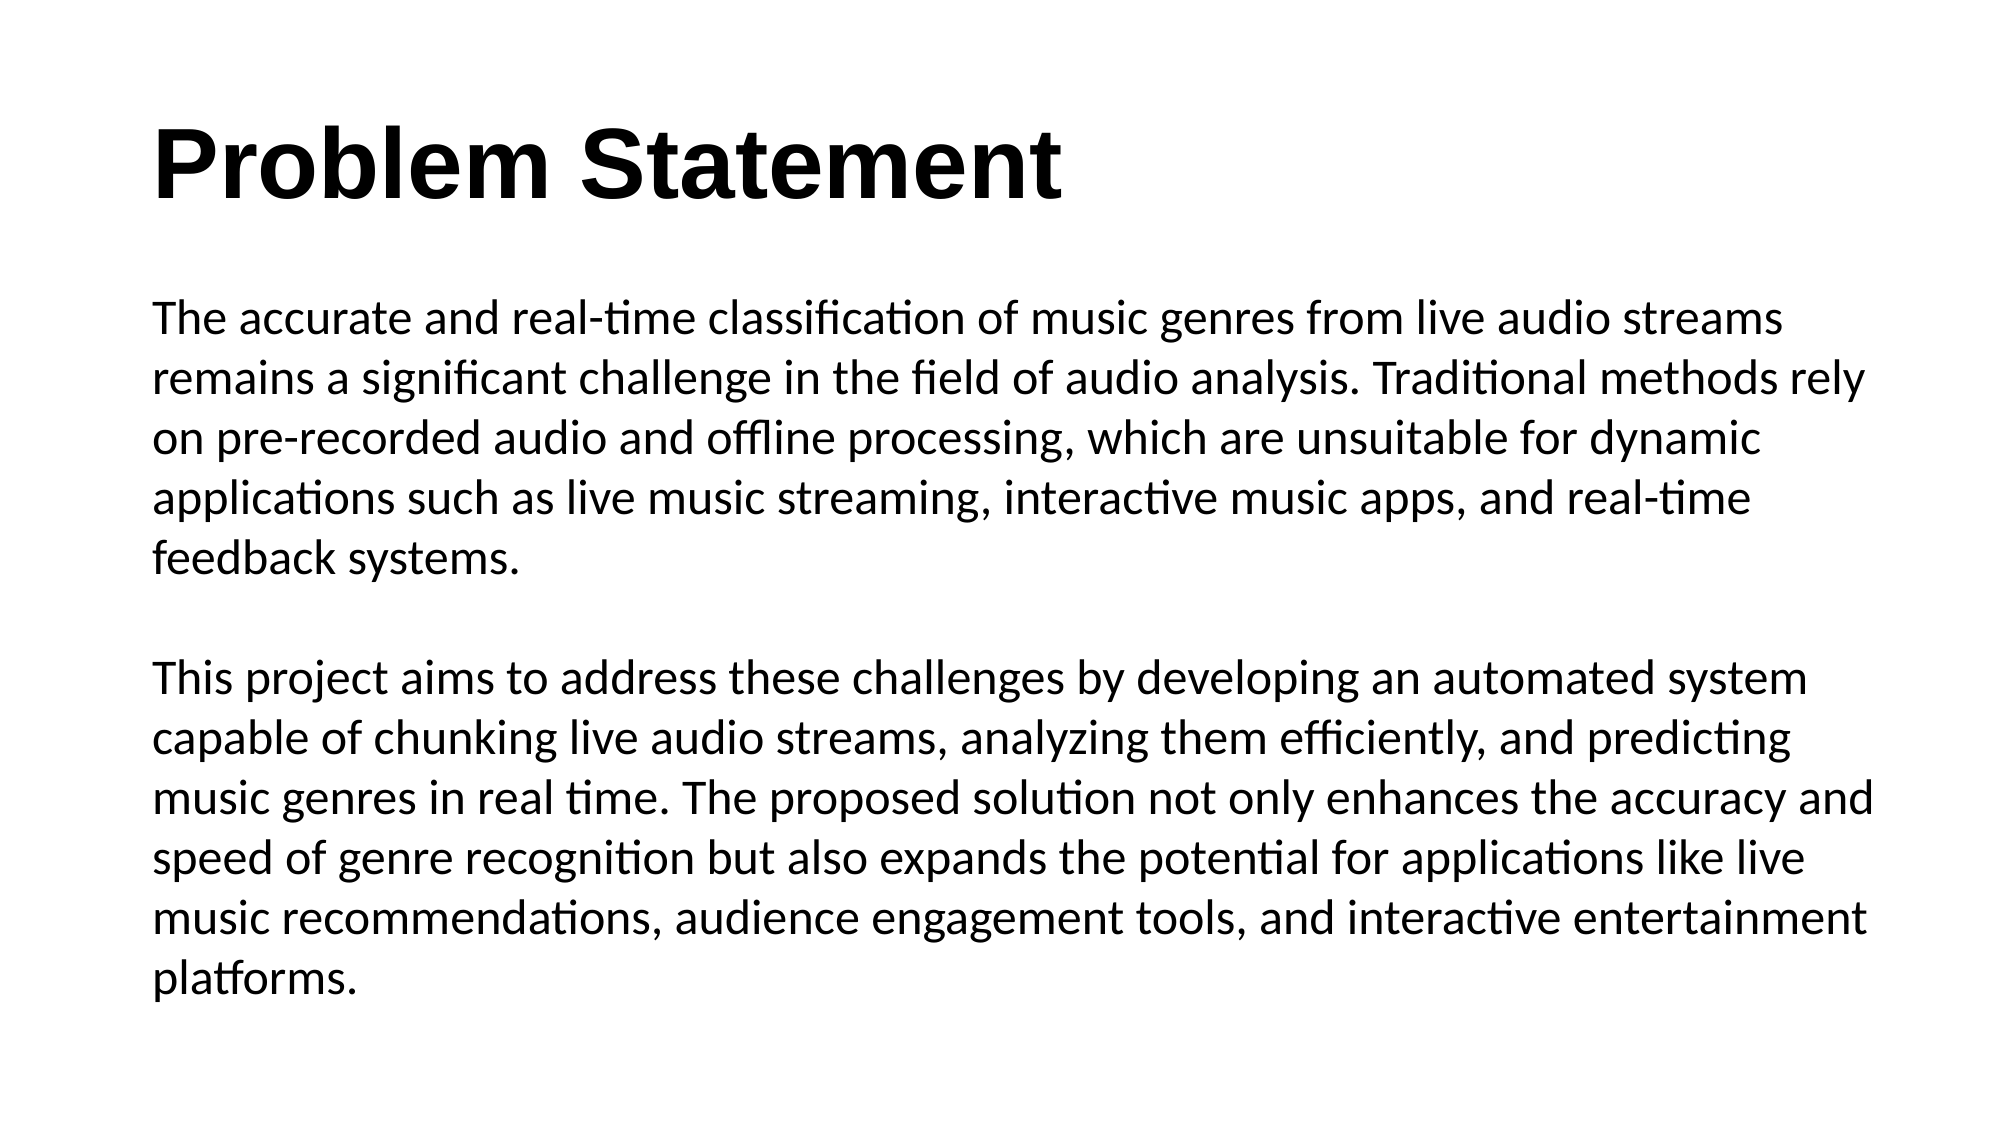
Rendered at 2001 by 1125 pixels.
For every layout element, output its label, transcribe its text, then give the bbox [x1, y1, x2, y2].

text_box The accurate and real-time classification of music genres from live audio streams remains a significant challenge in the field of audio analysis. Traditional methods rely on pre-recorded audio and offline processing, which are unsuitable for dynamic applications such as live music streaming, interactive music apps, and real-time feedback systems. This project aims to address these challenges by developing an automated system capable of chunking live audio streams, analyzing them efficiently, and predicting music genres in real time. The proposed solution not only enhances the accuracy and speed of genre recognition but also expands the potential for applications like live music recommendations, audience engagement tools, and interactive entertainment platforms. [137, 277, 1927, 1012]
title Problem Statement [137, 59, 1863, 277]
